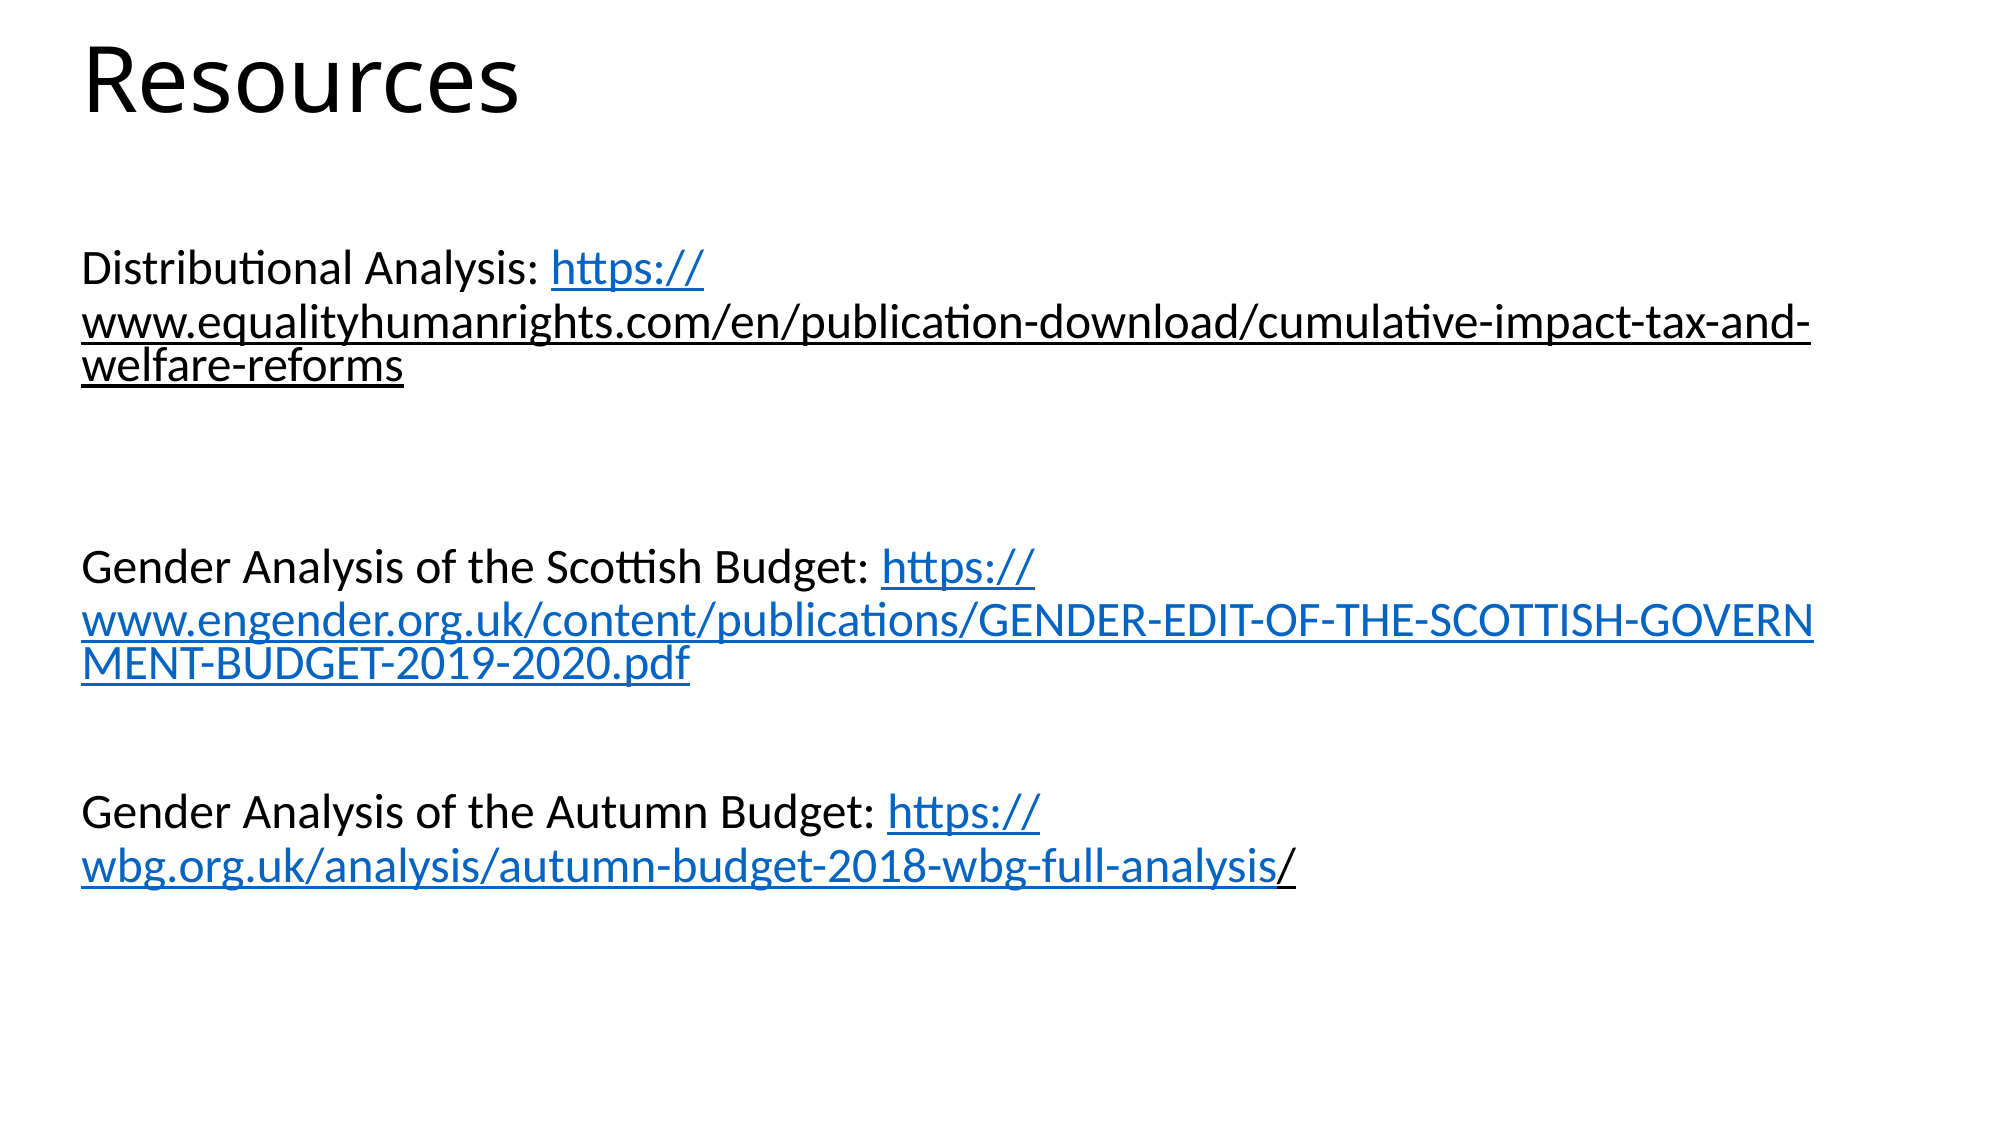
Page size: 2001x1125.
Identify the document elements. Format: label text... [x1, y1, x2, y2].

list Distributional Analysis: https://www.equalityhumanrights.com/en/publication-download/cumulative-impact-tax-and-welfare-reforms Gender Analysis of the Scottish Budget: https://www.engender.org.uk/content/publications/GENDER-EDIT-OF-THE-SCOTTISH-GOVERNMENT-BUDGET-2019-2020.pdf Gender Analysis of the Autumn Budget: https://wbg.org.uk/analysis/autumn-budget-2018-wbg-full-analysis/ [66, 234, 1856, 1016]
title Resources [66, 0, 1489, 166]
